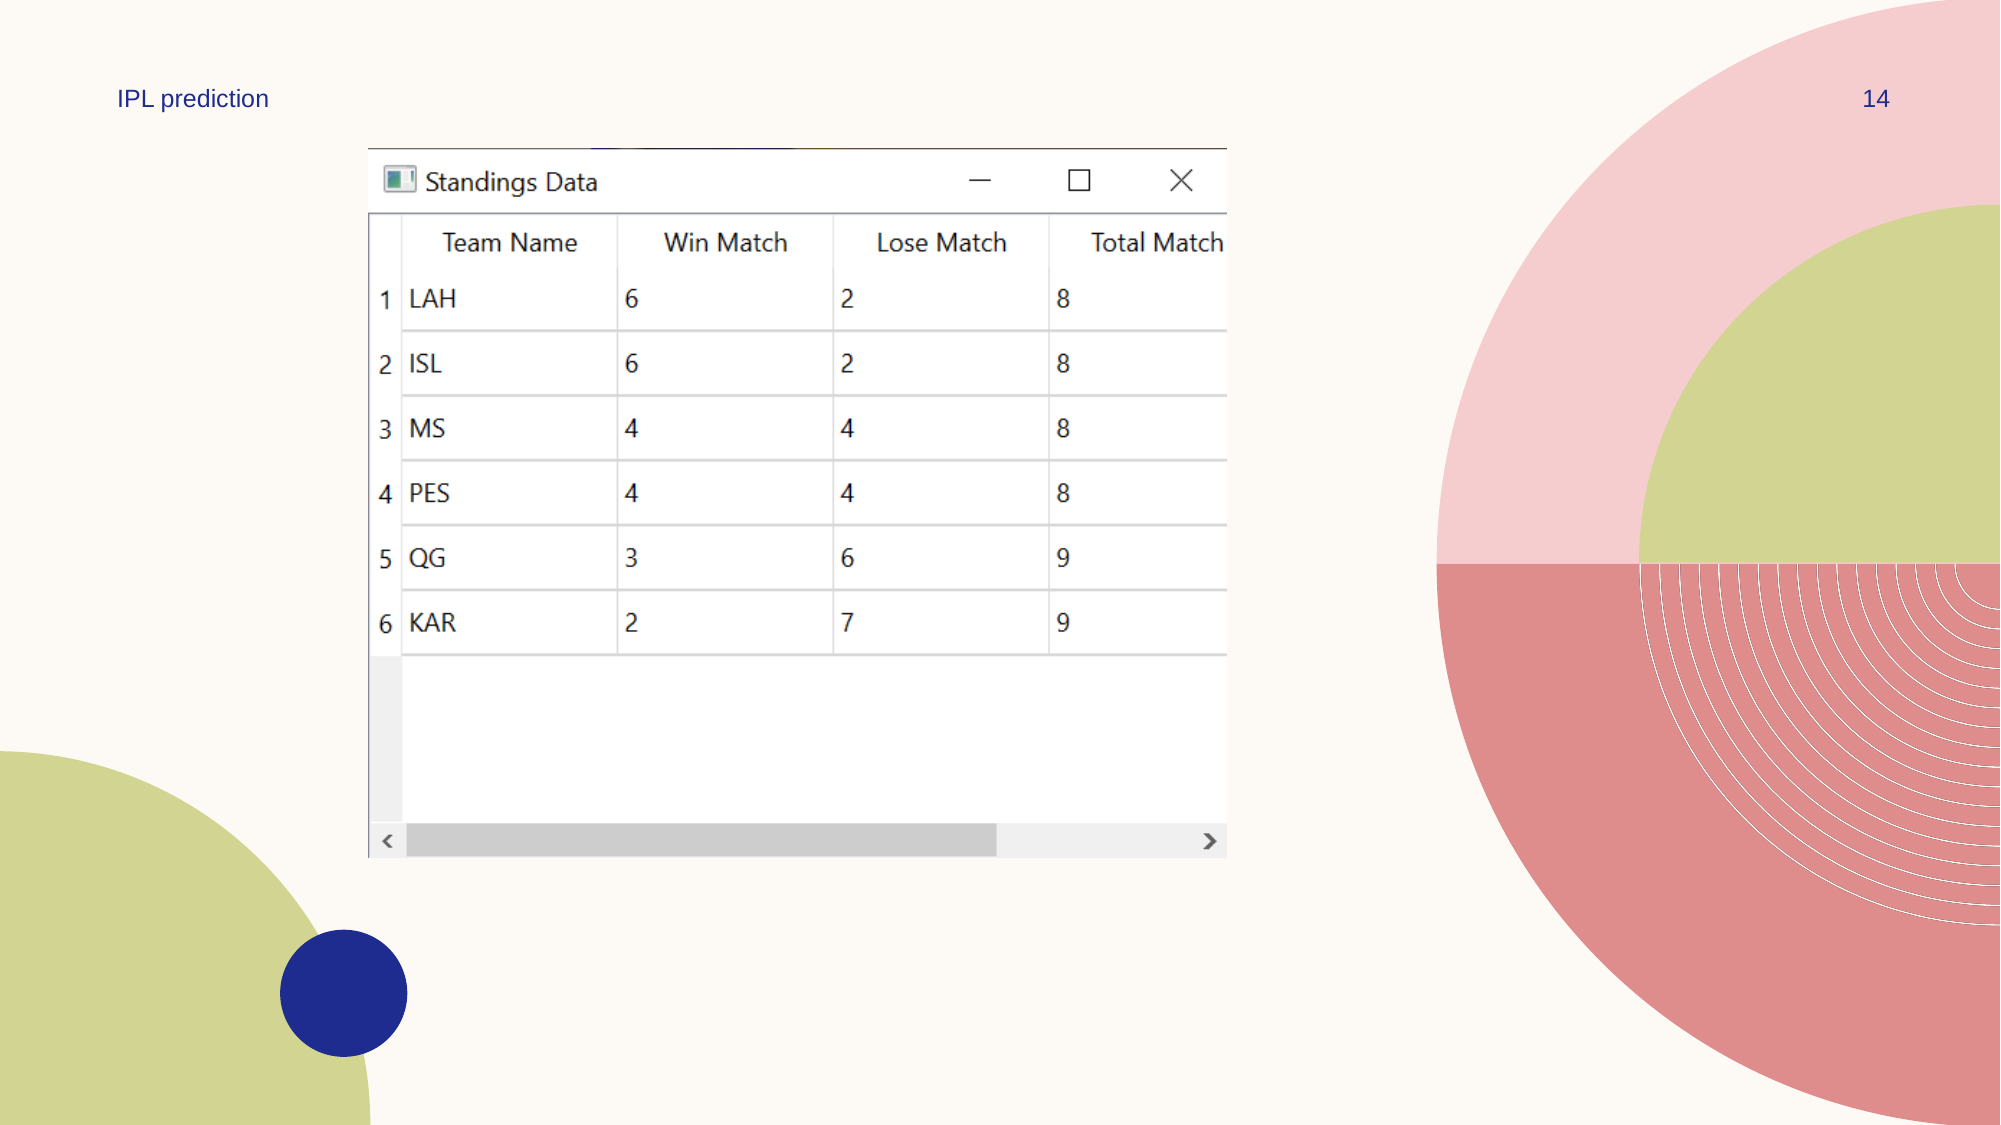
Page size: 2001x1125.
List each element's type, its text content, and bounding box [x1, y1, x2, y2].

slide_number 14 [1795, 75, 1958, 120]
picture [1639, 564, 2000, 926]
picture [367, 148, 1227, 858]
footer IPL prediction [101, 75, 627, 120]
